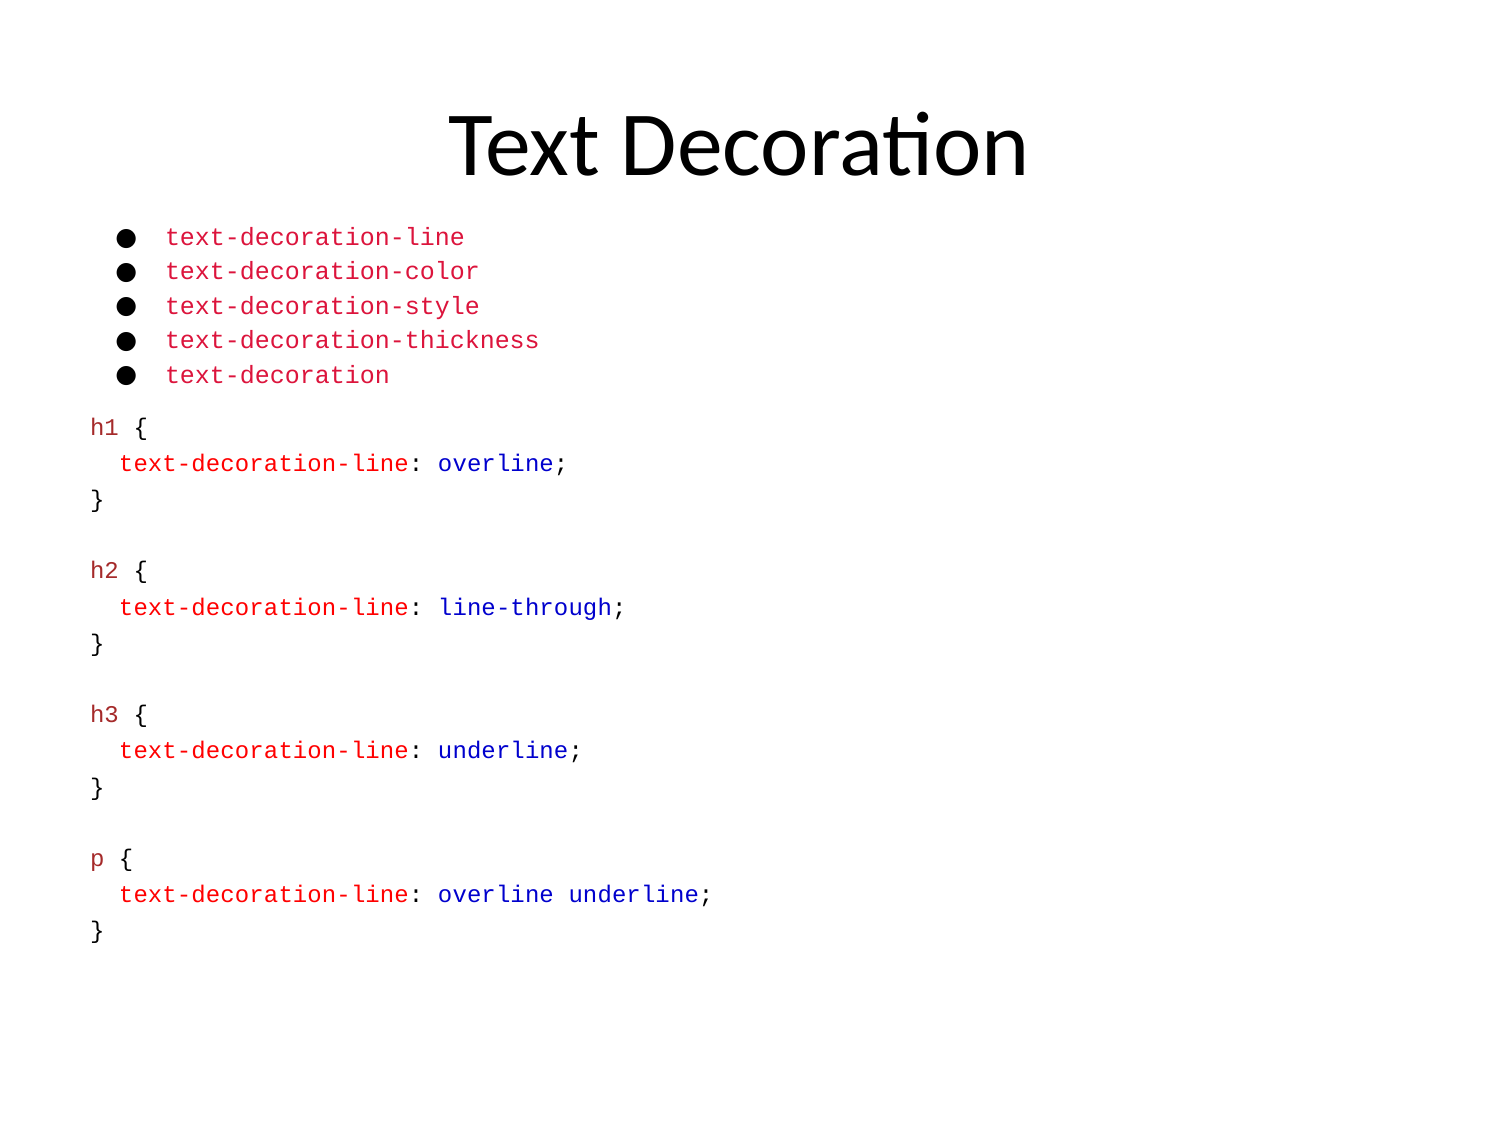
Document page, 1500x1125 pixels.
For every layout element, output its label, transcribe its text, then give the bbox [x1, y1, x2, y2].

list text-decoration-line text-decoration-color text-decoration-style text-decoration-thickness text-decoration h1 { text-decoration-line: overline; } h2 { text-decoration-line: line-through; } h3 { text-decoration-line: underline; } p { text-decoration-line: overline underline; } [75, 208, 1425, 1005]
title Text Decoration [75, 45, 1425, 208]
